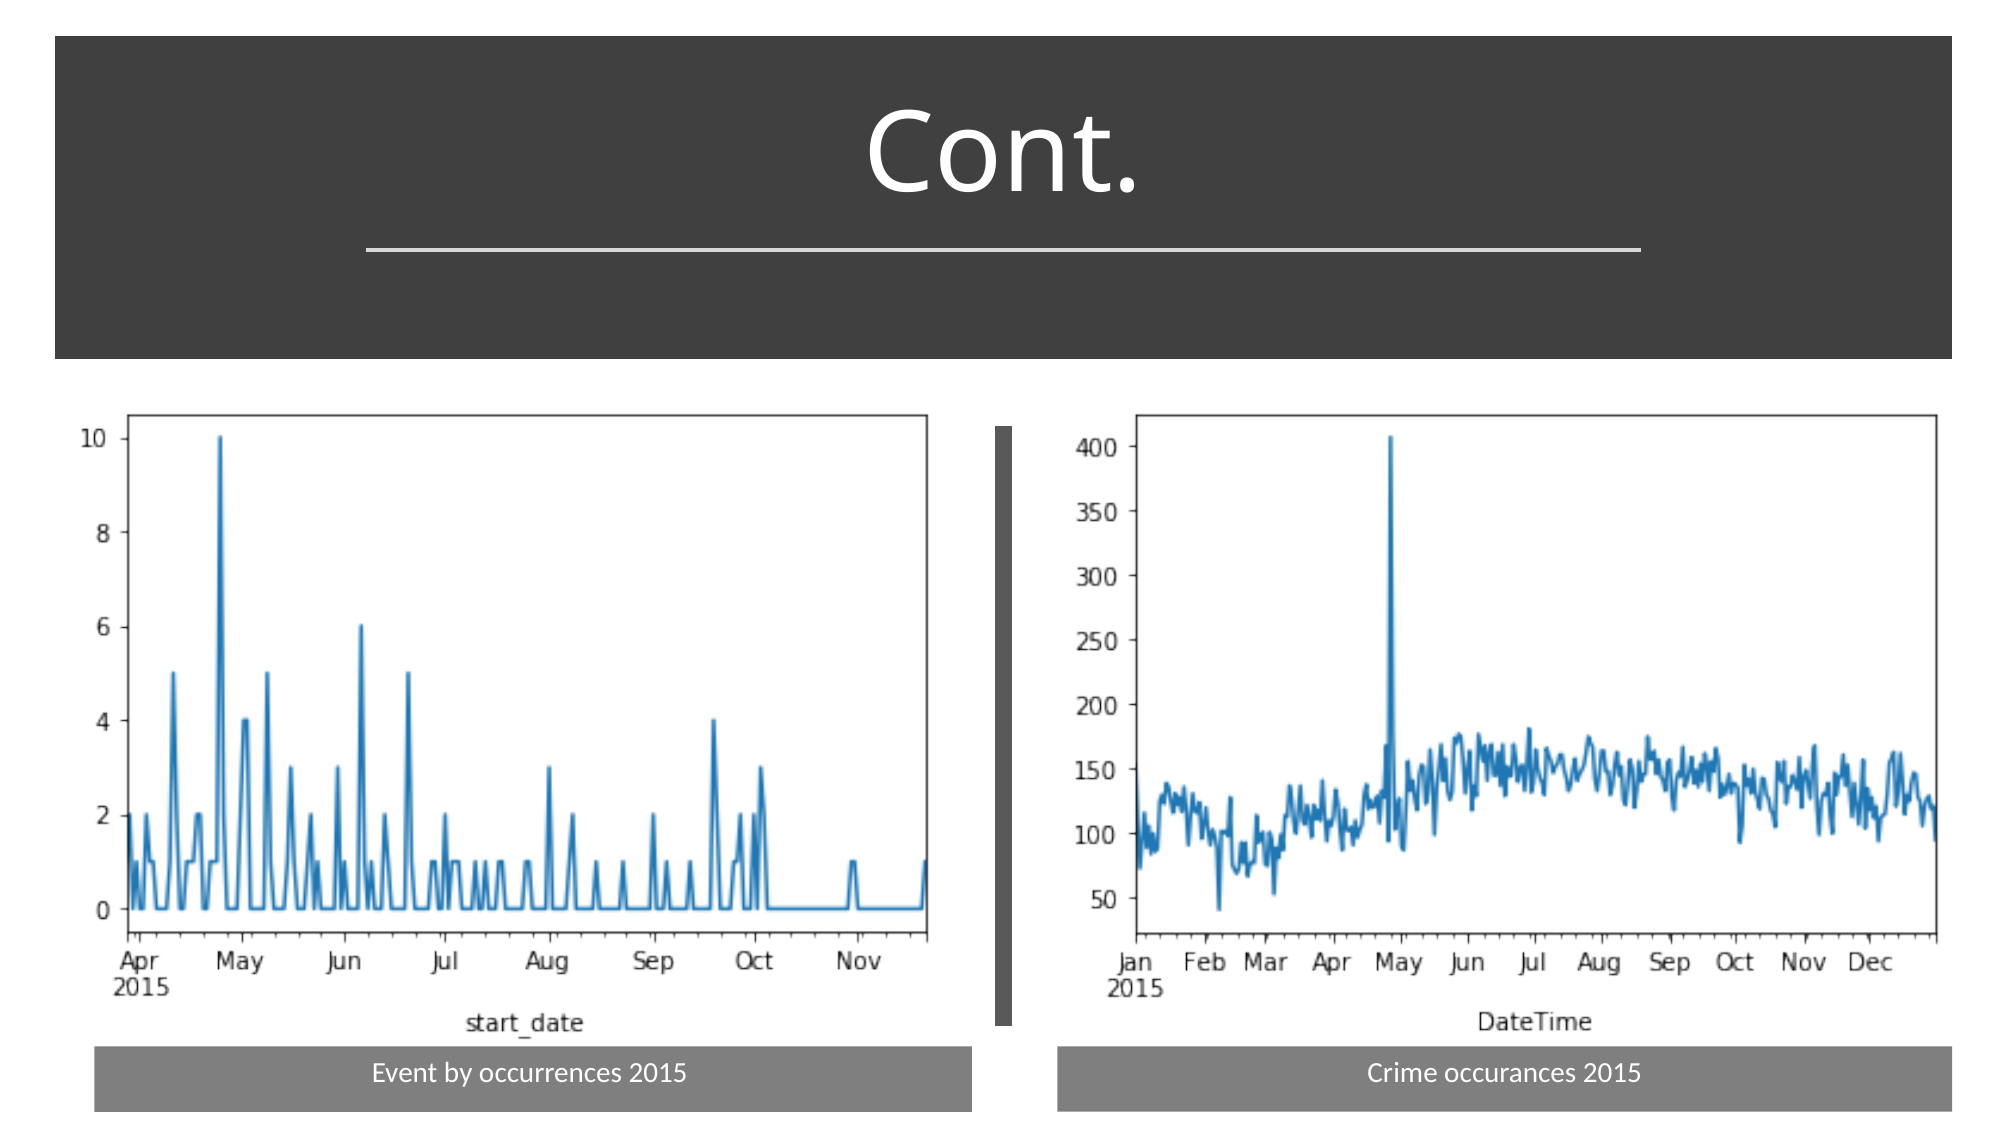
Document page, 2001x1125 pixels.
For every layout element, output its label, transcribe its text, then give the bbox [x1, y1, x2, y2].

picture [1057, 398, 1953, 1053]
text_box [64, 45, 1942, 350]
text_box Crime occurances 2015 [1057, 1053, 1953, 1112]
text_box Event by occurrences 2015 [94, 1046, 972, 1112]
title Cont. [89, 71, 1917, 224]
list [63, 398, 941, 1054]
